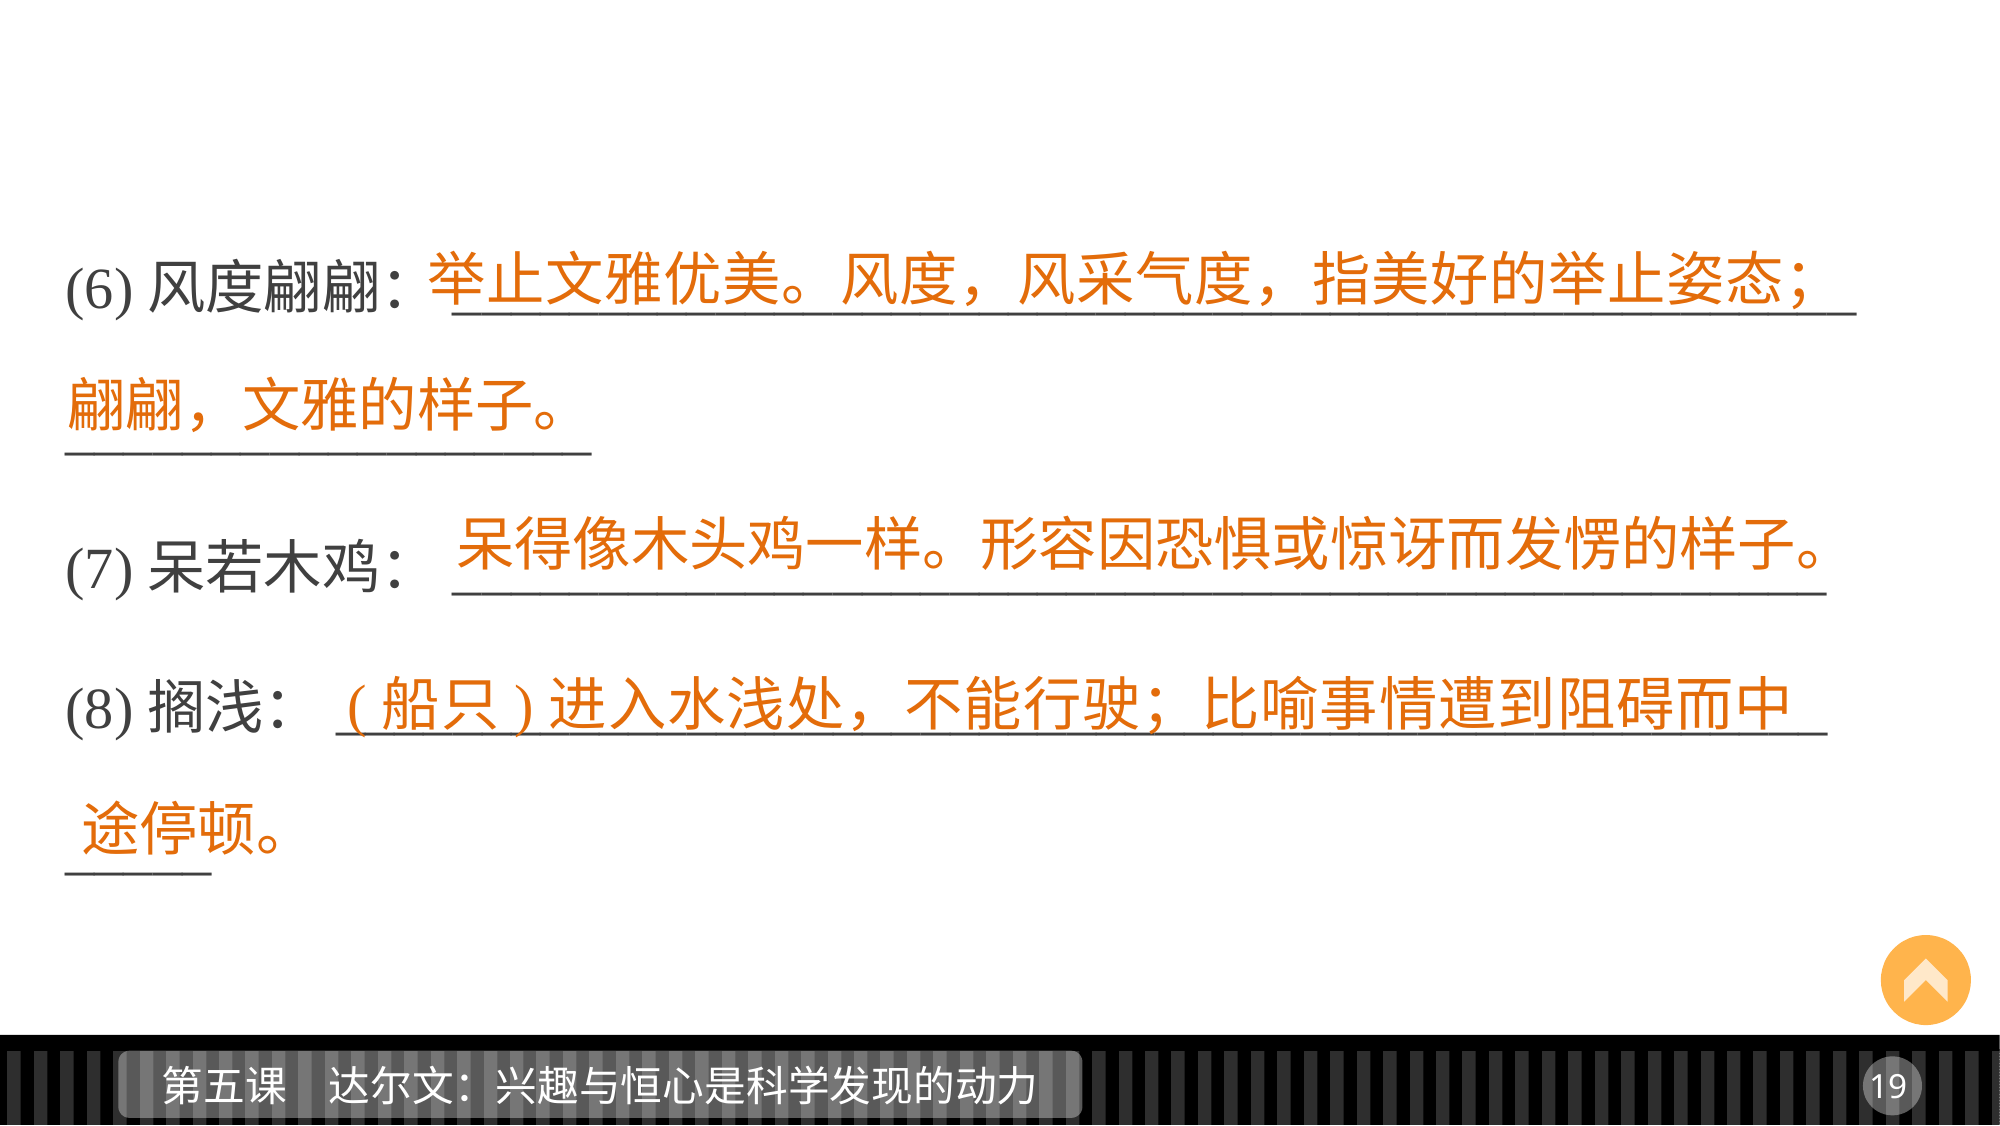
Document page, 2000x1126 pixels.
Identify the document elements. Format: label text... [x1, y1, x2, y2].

text_box (船只)进入水浅处，不能行驶；比喻事情遭到阻碍而中途停顿。 [66, 603, 1808, 870]
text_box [1880, 934, 1972, 1026]
text_box 呆得像木头鸡一样。形容因恐惧或惊讶而发愣的样子。 [441, 464, 1933, 585]
text_box (6)风度翩翩：________________________________________________ __________________ (7)呆若木鸡：_______________________________________________ (8)搁浅：___________________________________________________ _____ [50, 172, 1907, 888]
text_box 举止文雅优美。风度，风采气度，指美好的举止姿态；翩翩，文雅的样子。 [52, 178, 1858, 446]
